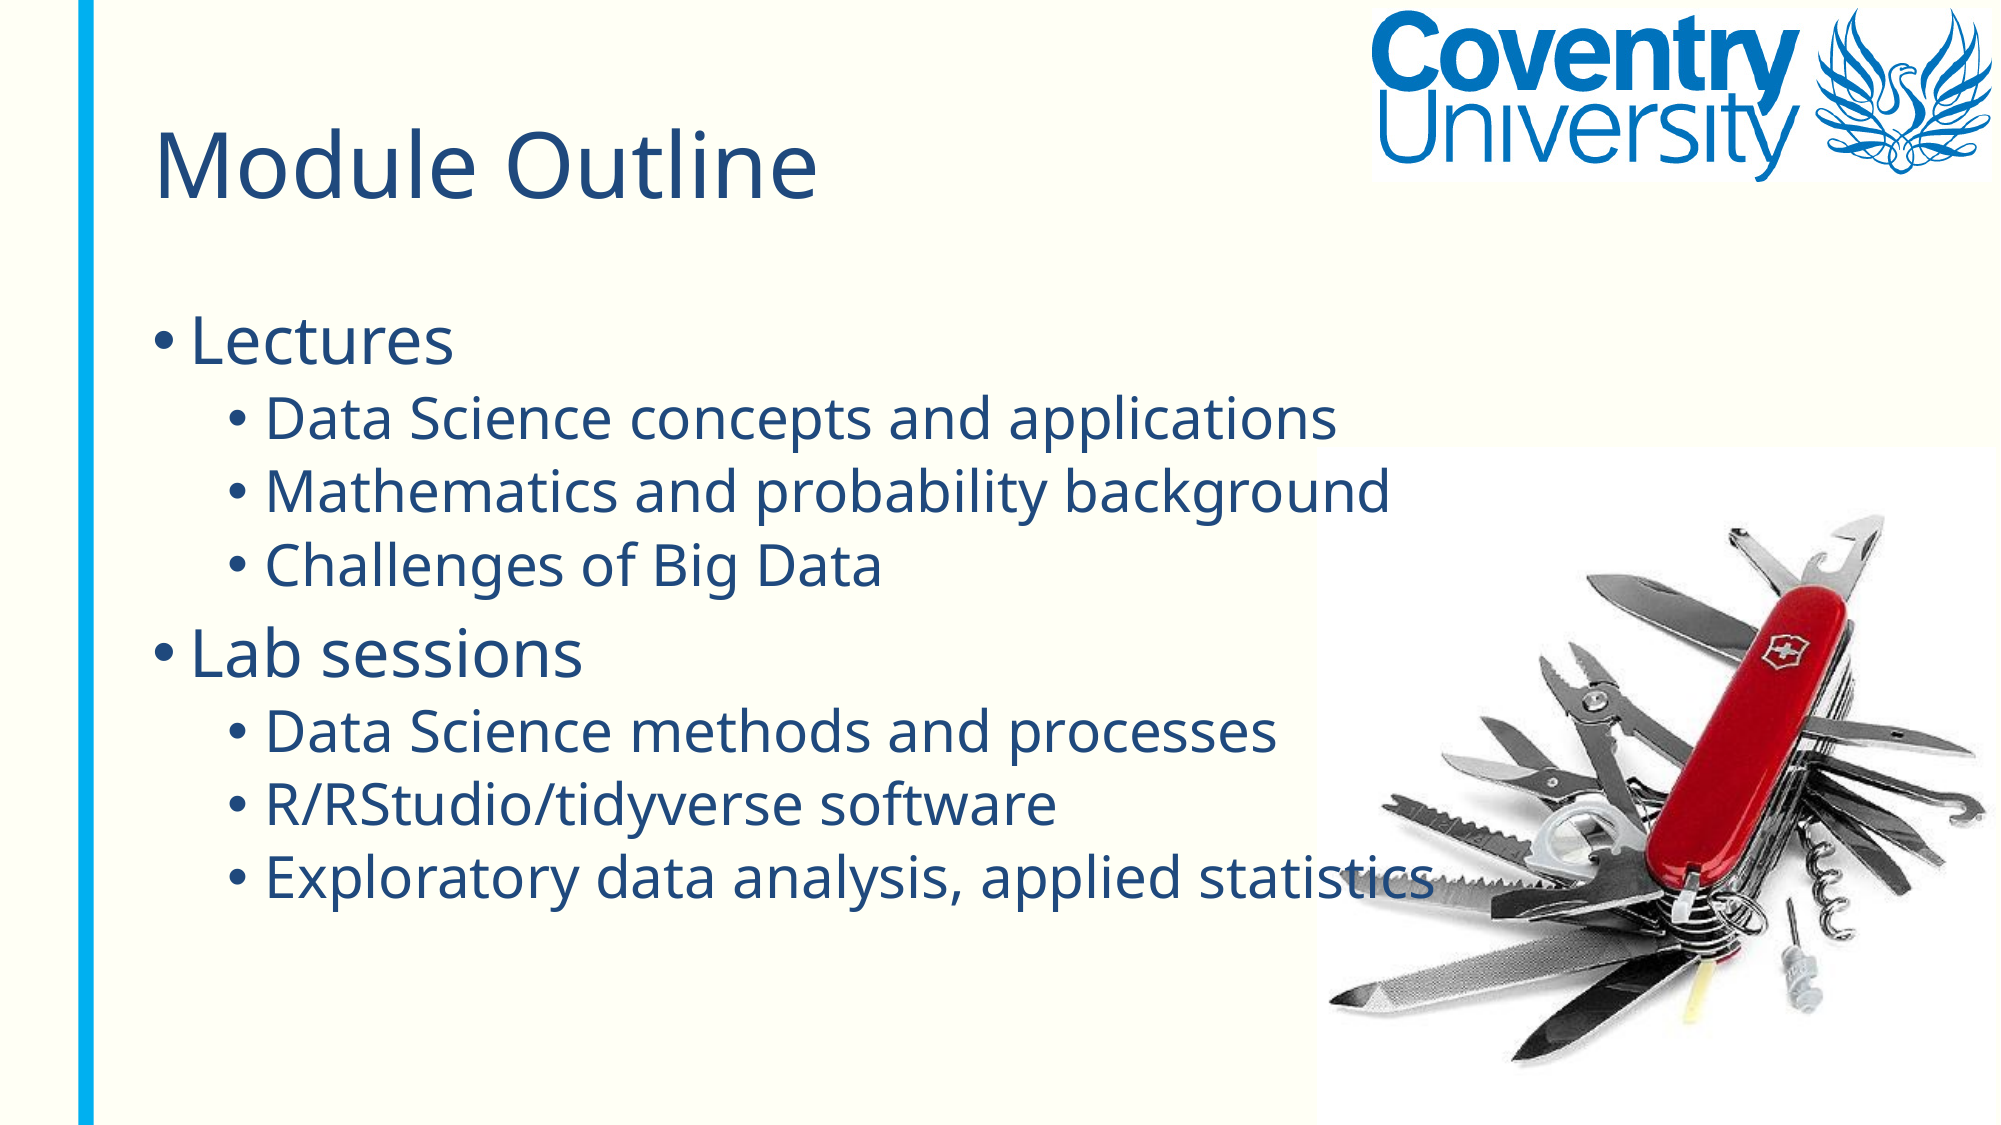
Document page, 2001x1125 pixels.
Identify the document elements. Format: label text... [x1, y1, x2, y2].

picture [1317, 447, 1996, 1125]
list Lectures Data Science concepts and applications Mathematics and probability background Challenges of Big Data Lab sessions Data Science methods and processes R/RStudio/tidyverse software Exploratory data analysis, applied statistics [137, 299, 1863, 1014]
title Module Outline [137, 59, 1863, 278]
picture [1372, 8, 1992, 182]
